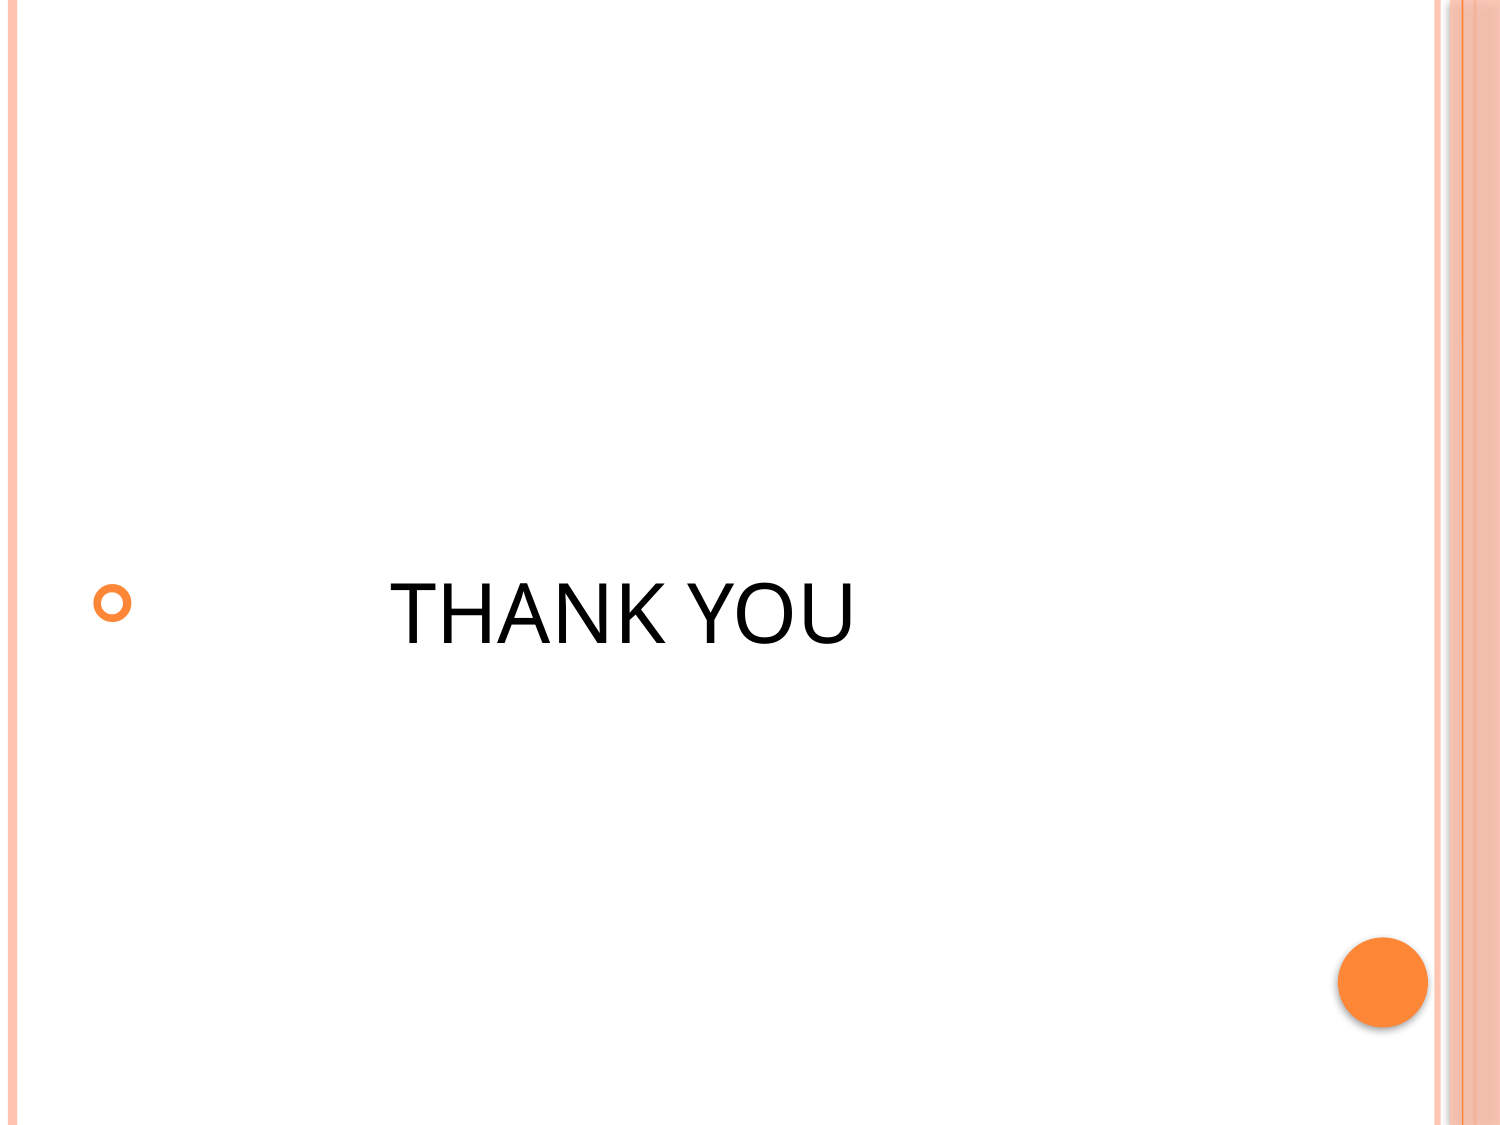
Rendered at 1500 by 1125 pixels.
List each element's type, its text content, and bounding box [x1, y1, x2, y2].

list THANK YOU [75, 262, 1300, 1062]
